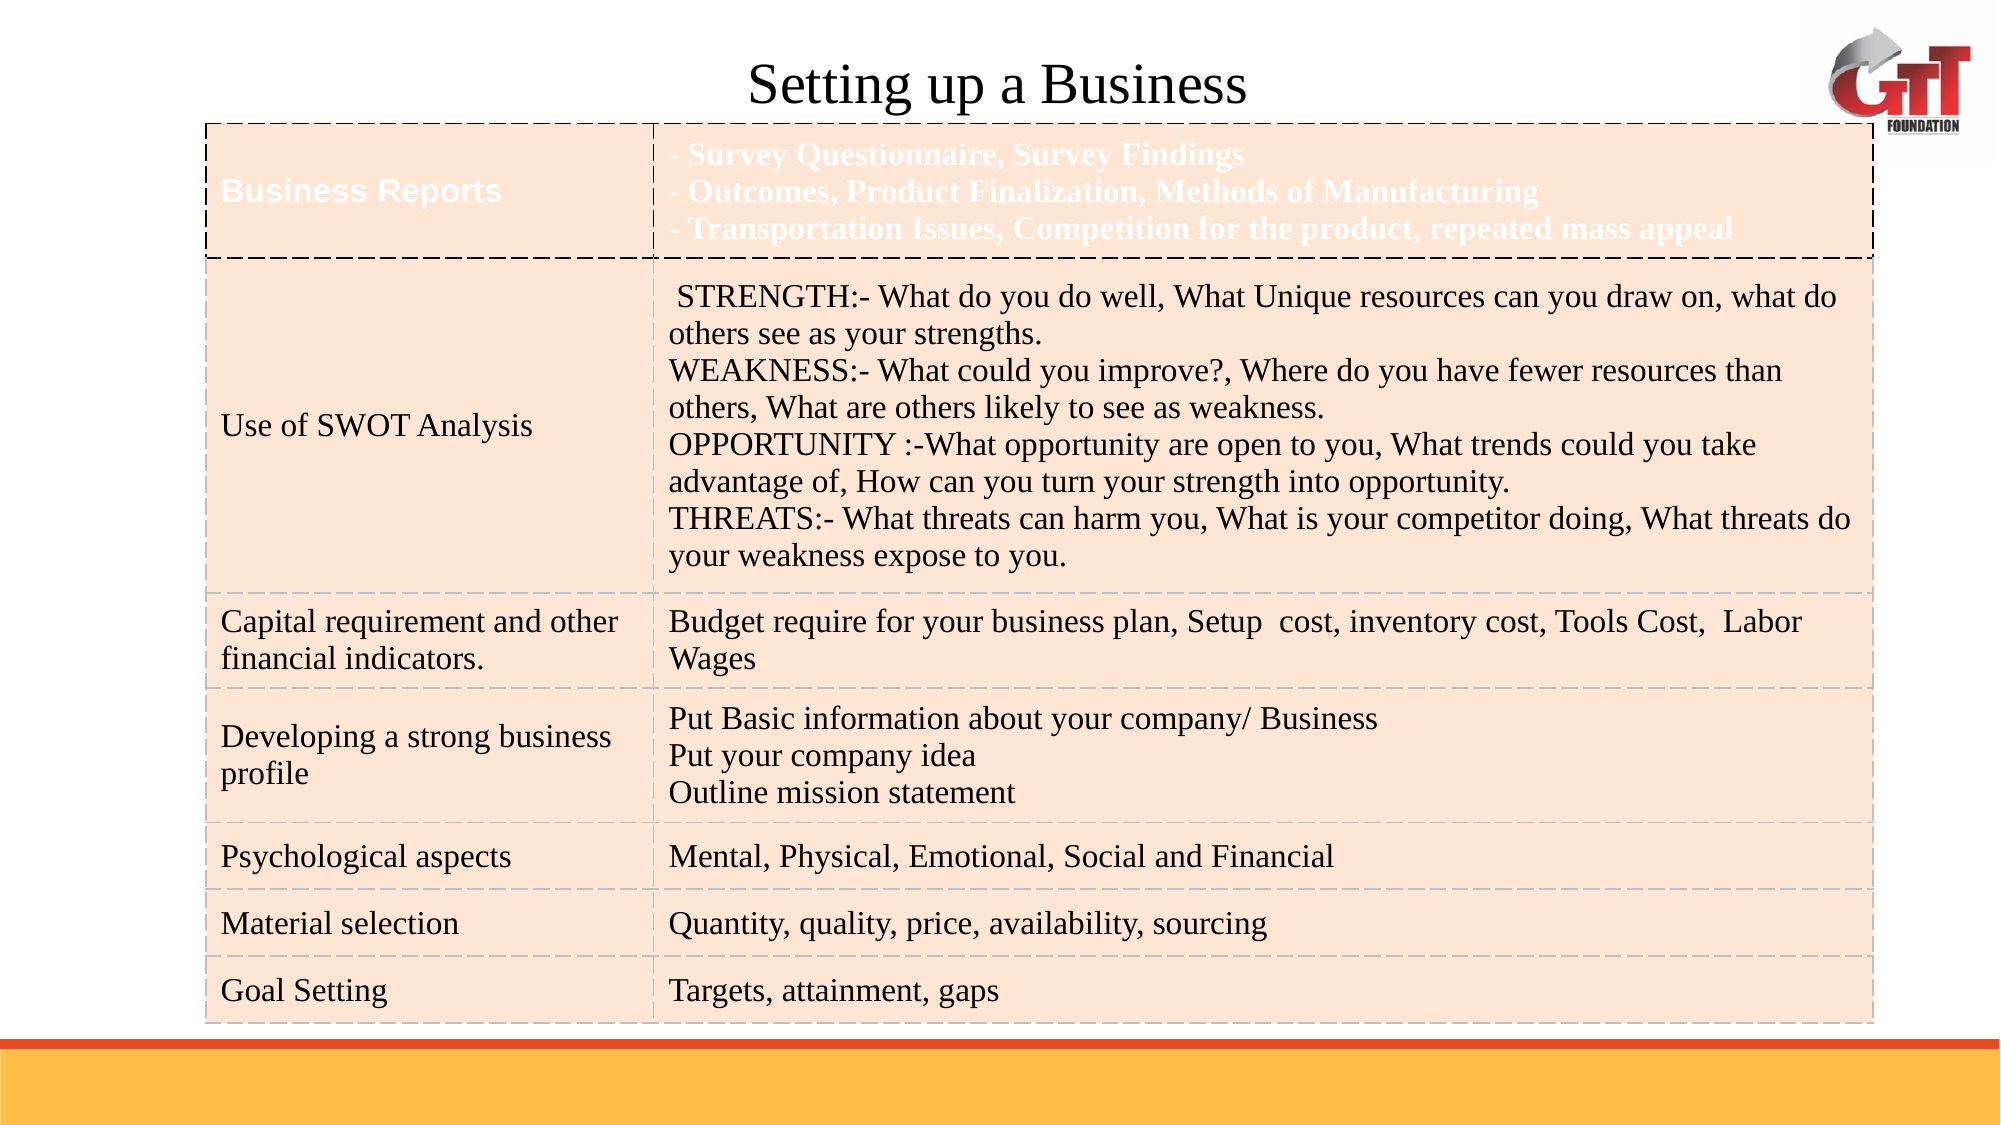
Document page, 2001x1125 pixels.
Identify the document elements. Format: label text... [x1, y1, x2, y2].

table_cell STRENGTH:- What do you do well, What Unique resources can you draw on, what do others see as your strengths. WEAKNESS:- What could you improve?, Where do you have fewer resources than others, What are others likely to see as weakness. OPPORTUNITY :-What opportunity are open to you, What trends could you take advantage of, How can you turn your strength into opportunity. THREATS:- What threats can harm you, What is your competitor doing, What threats do your weakness expose to you. [653, 258, 1873, 593]
table_cell Mental, Physical, Emotional, Social and Financial [653, 822, 1873, 889]
table_header Business Reports [206, 123, 653, 258]
table_cell Psychological aspects [206, 822, 653, 889]
table_cell Material selection [206, 889, 653, 956]
table_cell Capital requirement and other financial indicators. [206, 593, 653, 688]
table_cell Goal Setting [206, 956, 653, 1023]
table_cell Targets, attainment, gaps [653, 956, 1873, 1023]
table_cell Developing a strong business profile [206, 688, 653, 822]
table_header - Survey Questionnaire, Survey Findings - Outcomes, Product Finalization, Methods of Manufacturing - Transportation Issues, Competition for the product, repeated mass appeal [653, 123, 1873, 258]
table_cell Budget require for your business plan, Setup cost, inventory cost, Tools Cost, Labor Wages [653, 593, 1873, 688]
table_cell Use of SWOT Analysis [206, 258, 653, 593]
picture [1801, 0, 1997, 162]
text_box Setting up a Business [97, 37, 1796, 123]
table_cell Quantity, quality, price, availability, sourcing [653, 889, 1873, 956]
table_cell Put Basic information about your company/ Business Put your company idea Outline mission statement [653, 688, 1873, 822]
